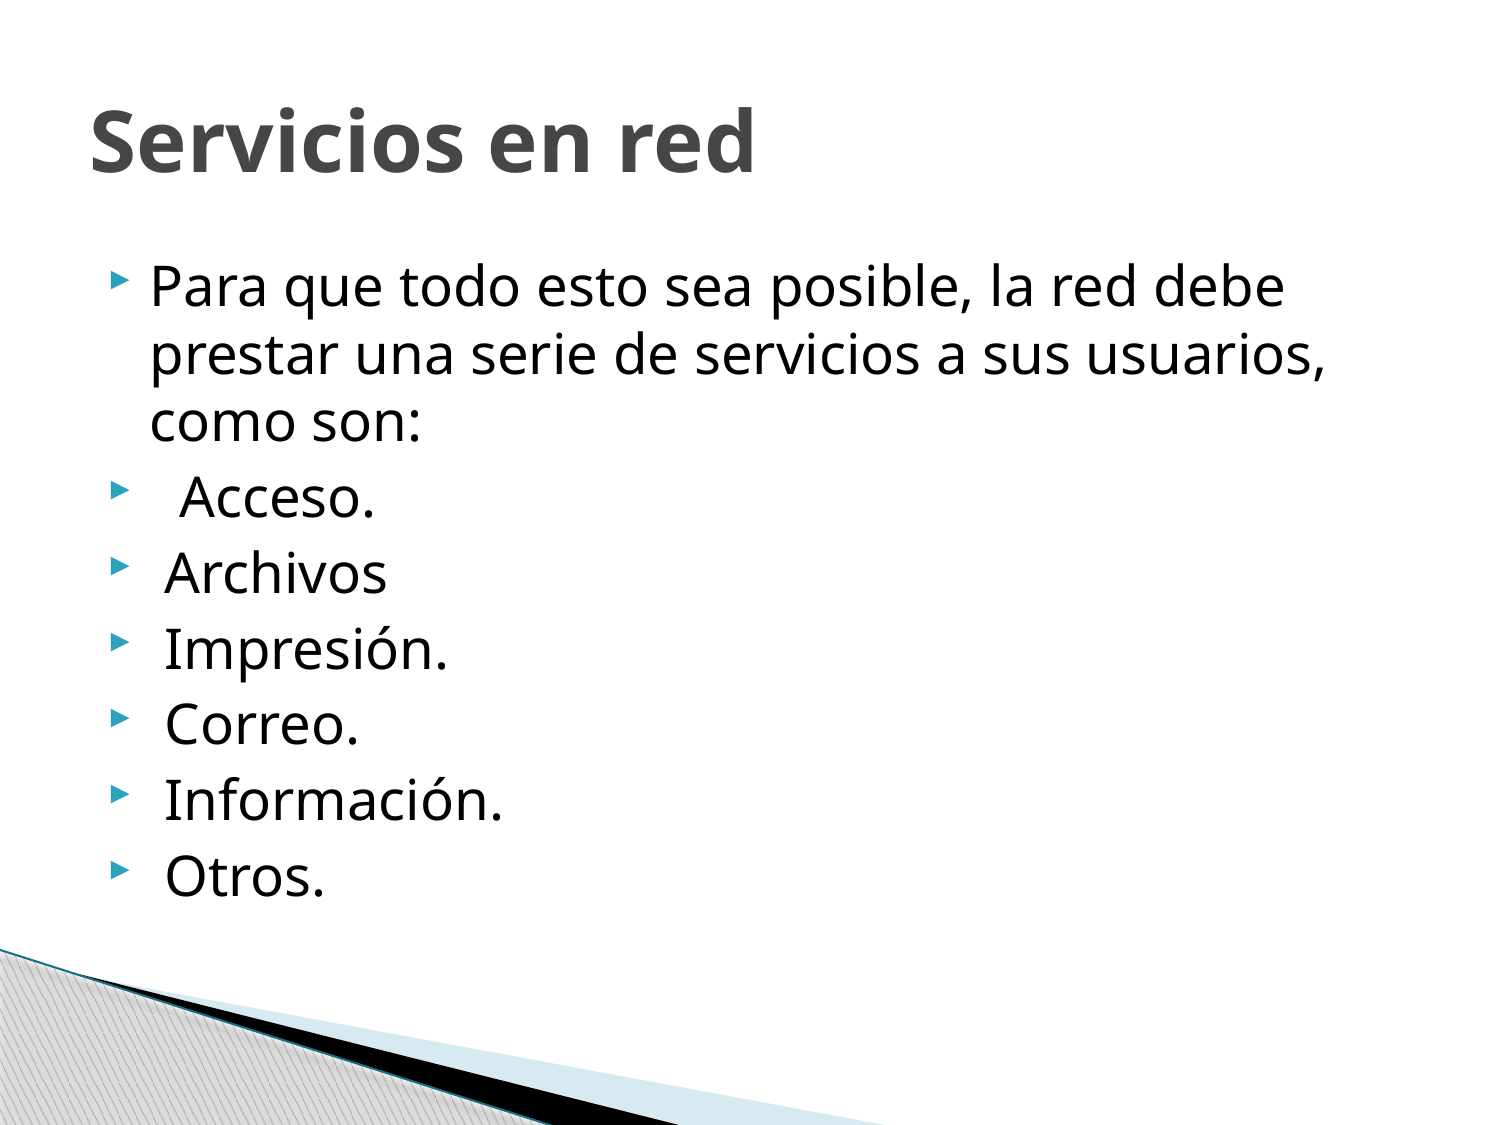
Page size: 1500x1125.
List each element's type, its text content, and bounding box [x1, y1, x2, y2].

title Servicios en red [75, 45, 1425, 233]
list Para que todo esto sea posible, la red debe prestar una serie de servicios a sus usuarios, como son: Acceso. Archivos Impresión. Correo. Información. Otros. [75, 243, 1425, 986]
